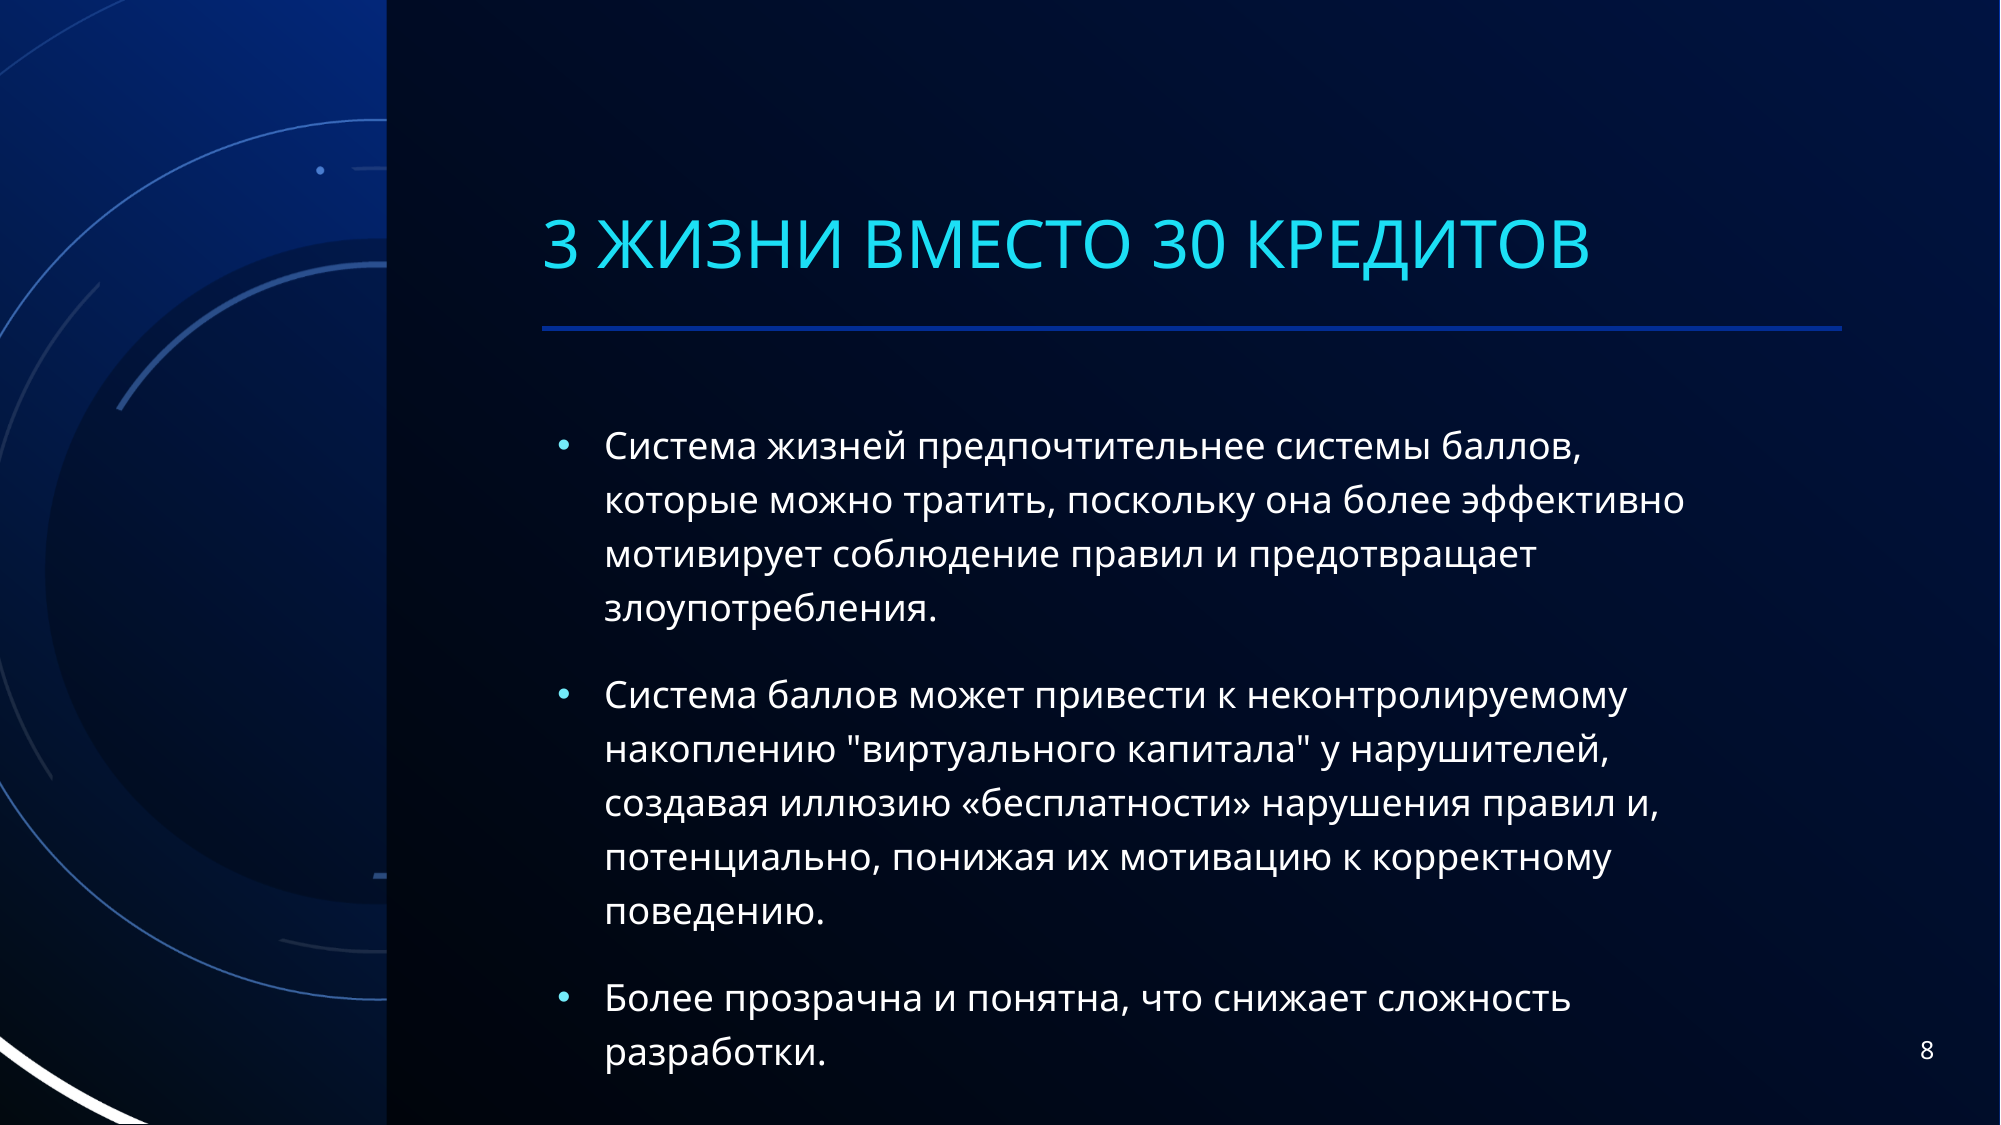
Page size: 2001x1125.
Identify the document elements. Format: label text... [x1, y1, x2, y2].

slide_number 8 [1499, 1021, 1950, 1082]
list Система жизней предпочтительнее системы баллов, которые можно тратить, поскольку она более эффективно мотивирует соблюдение правил и предотвращает злоупотребления. Система баллов может привести к неконтролируемому накоплению "виртуального капитала" у нарушителей, создавая иллюзию «бесплатности» нарушения правил и, потенциально, понижая их мотивацию к корректному поведению. Более прозрачна и понятна, что снижает сложность разработки. 3 жизни на год. Администратор может увеличить на 1 за заслуги. [542, 405, 1760, 1082]
picture [0, 0, 387, 1124]
title 3 жизни вместо 30 кредитов [542, 18, 1760, 291]
